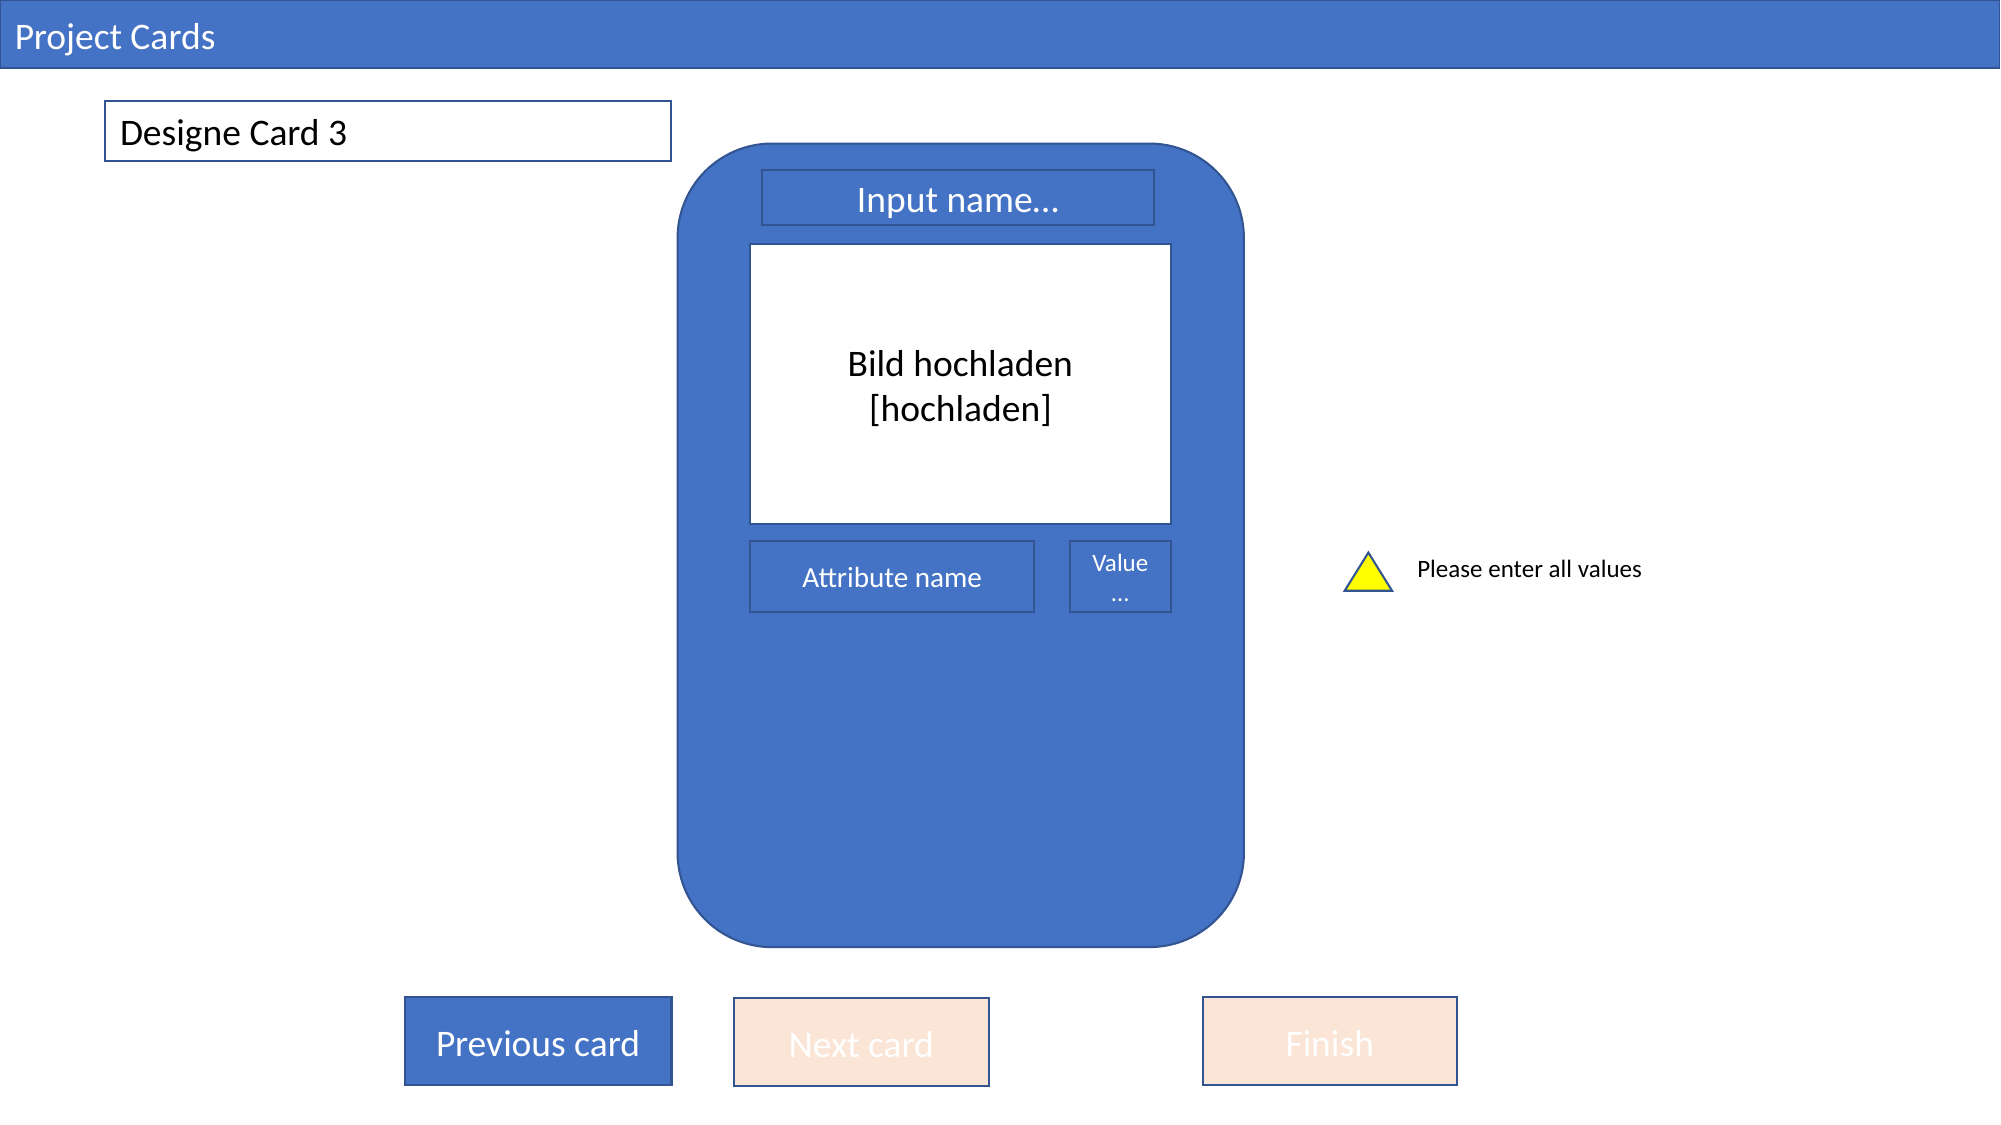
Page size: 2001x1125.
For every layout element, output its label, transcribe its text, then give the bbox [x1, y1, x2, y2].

text_box Finish [1202, 996, 1458, 1086]
text_box [1342, 550, 1394, 592]
text_box Previous card [404, 996, 673, 1086]
text_box Next card [733, 997, 990, 1087]
text_box Project Cards [0, 0, 2000, 69]
text_box Value… [1069, 540, 1172, 613]
text_box Please enter all values [1402, 545, 1712, 591]
text_box Designe Card 3 [104, 100, 672, 162]
text_box Attribute name [749, 540, 1035, 613]
text_box Bild hochladen [hochladen] [749, 243, 1172, 525]
text_box Input name… [761, 169, 1155, 226]
text_box [676, 142, 1245, 949]
